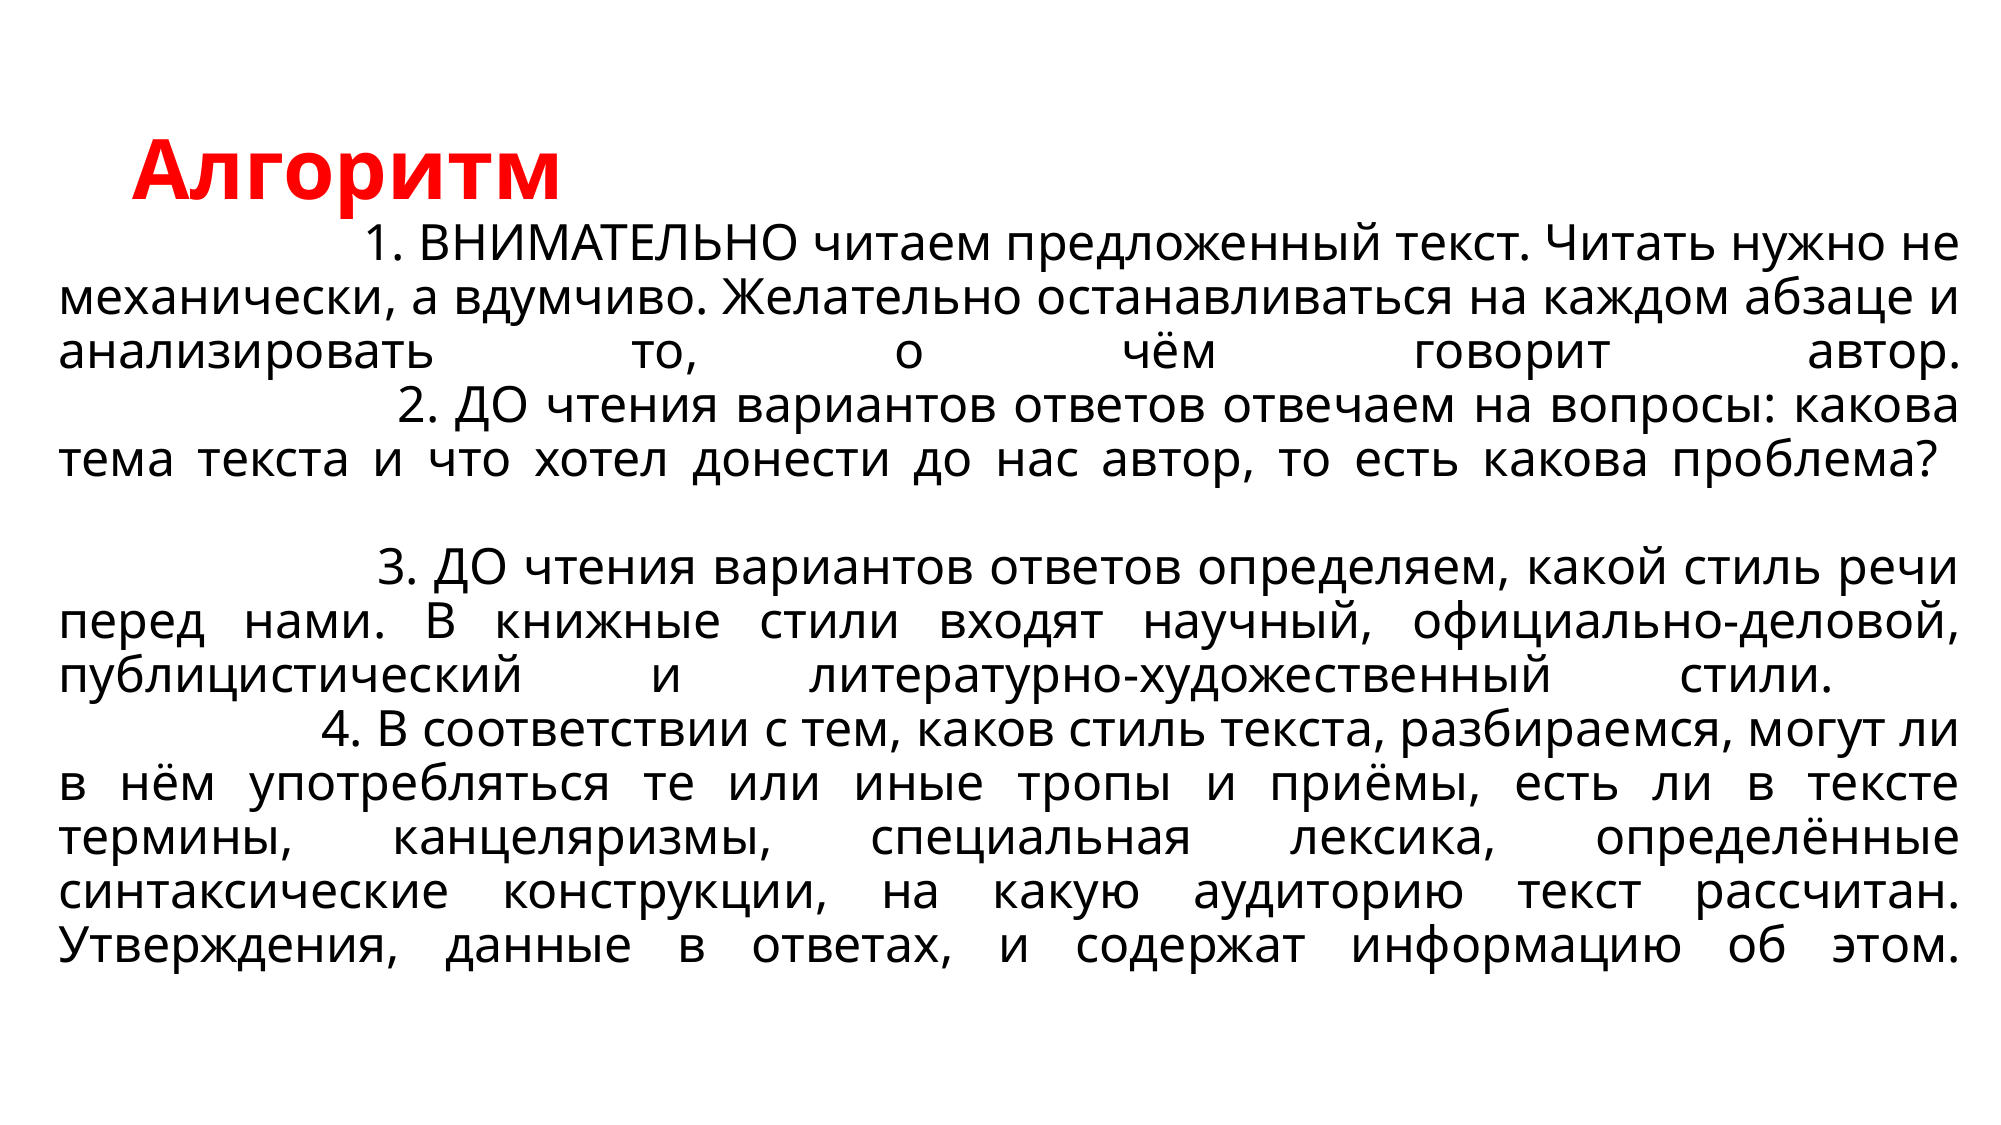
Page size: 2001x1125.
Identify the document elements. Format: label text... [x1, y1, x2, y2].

title Алгоритм 1. ВНИМАТЕЛЬНО читаем предложенный текст. Читать нужно не механически, а вдумчиво. Желательно останавливаться на каждом абзаце и анализировать то, о чём говорит автор. 2. ДО чтения вариантов ответов отвечаем на вопросы: какова тема текста и что хотел донести до нас автор, то есть какова проблема? 3. ДО чтения вариантов ответов определяем, какой стиль речи перед нами. В книжные стили входят научный, официально-деловой, публицистический и литературно-художественный стили. 4. В соответствии с тем, каков стиль текста, разбираемся, могут ли в нём употребляться те или иные тропы и приёмы, есть ли в тексте термины, канцеляризмы, специальная лексика, определённые синтаксические конструкции, на какую аудиторию текст рассчитан. Утверждения, данные в ответах, и содержат информацию об этом. [43, 476, 1977, 735]
